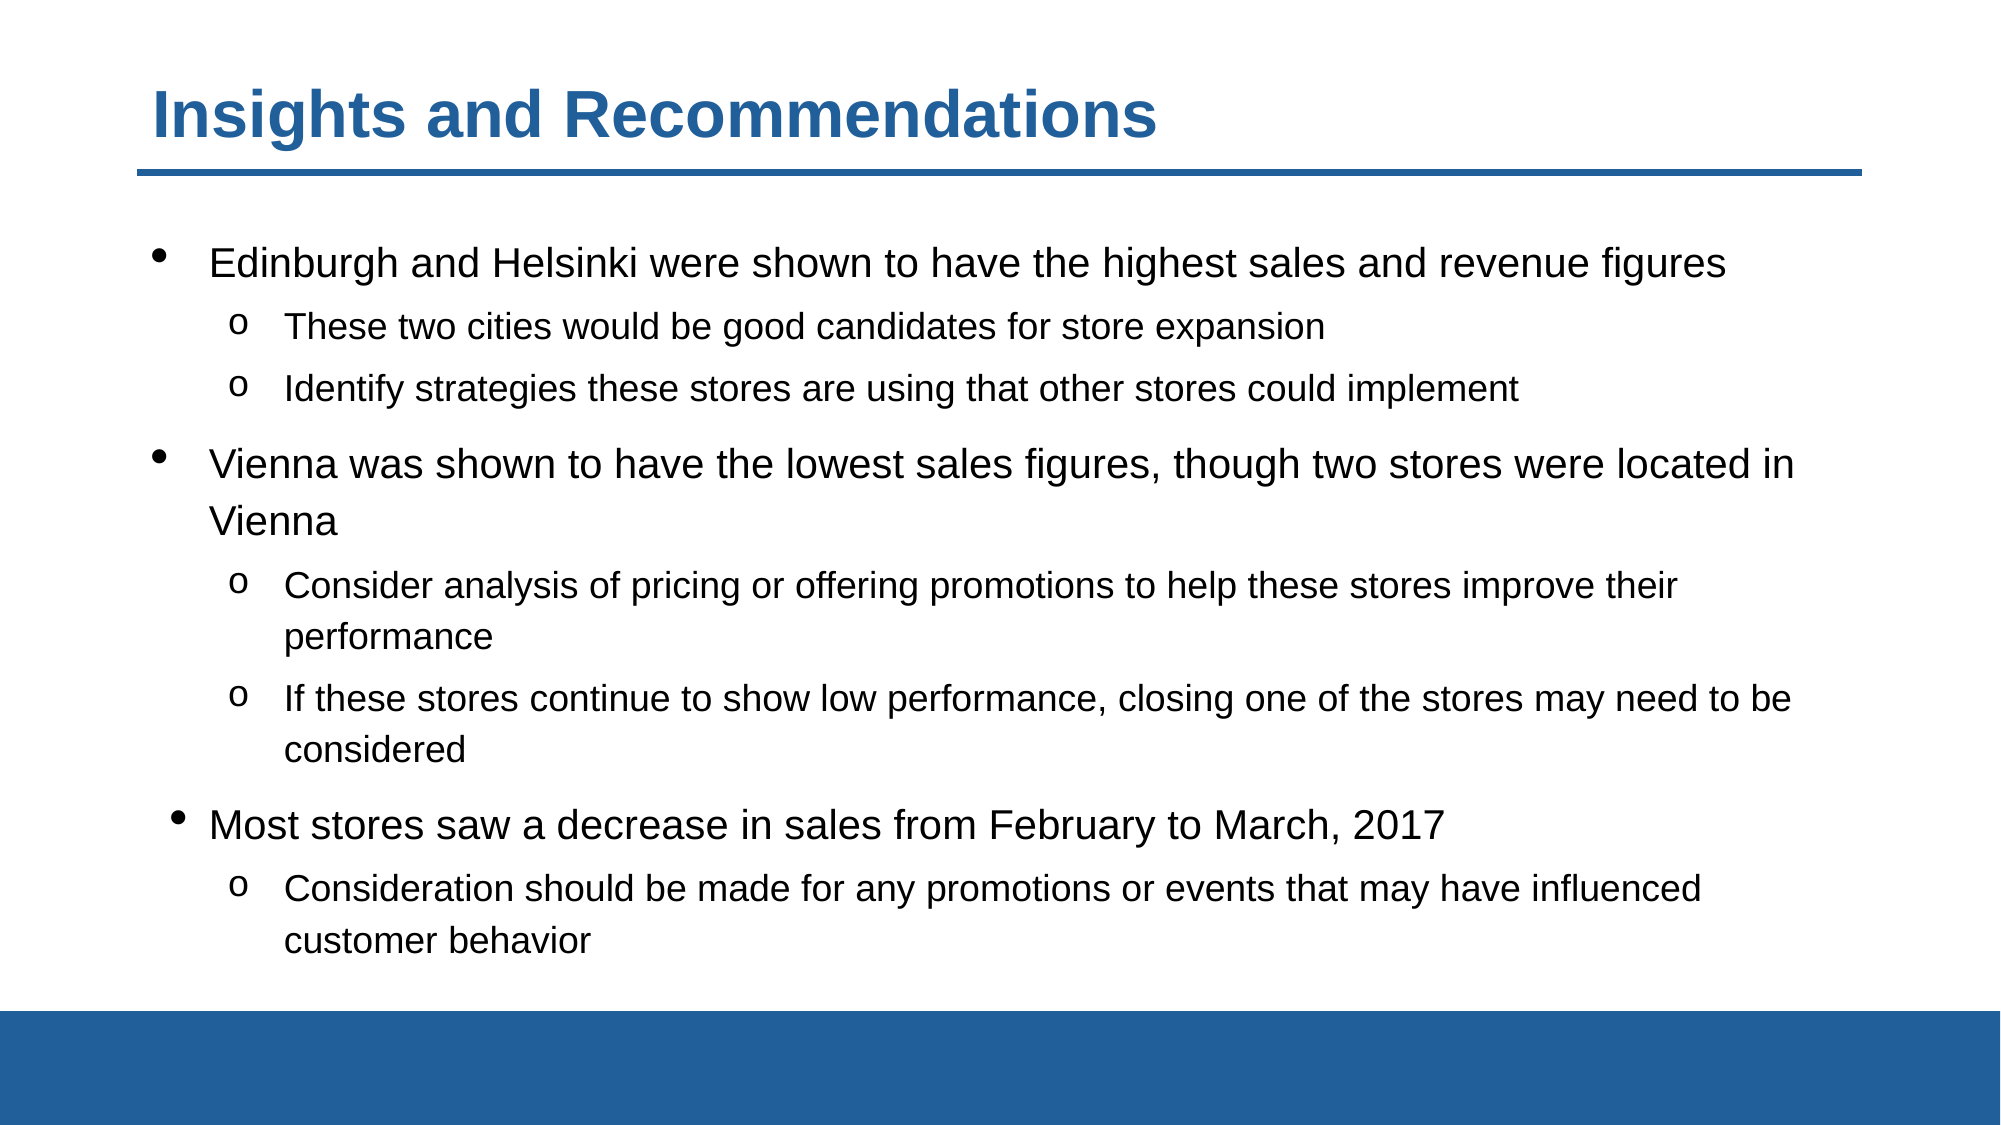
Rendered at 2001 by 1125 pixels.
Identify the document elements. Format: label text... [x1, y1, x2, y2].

list Edinburgh and Helsinki were shown to have the highest sales and revenue figures These two cities would be good candidates for store expansion Identify strategies these stores are using that other stores could implement Vienna was shown to have the lowest sales figures, though two stores were located in Vienna Consider analysis of pricing or offering promotions to help these stores improve their performance If these stores continue to show low performance, closing one of the stores may need to be considered Most stores saw a decrease in sales from February to March, 2017 Consideration should be made for any promotions or events that may have influenced customer behavior [137, 220, 1863, 1014]
title Insights and Recommendations [137, 59, 1863, 173]
